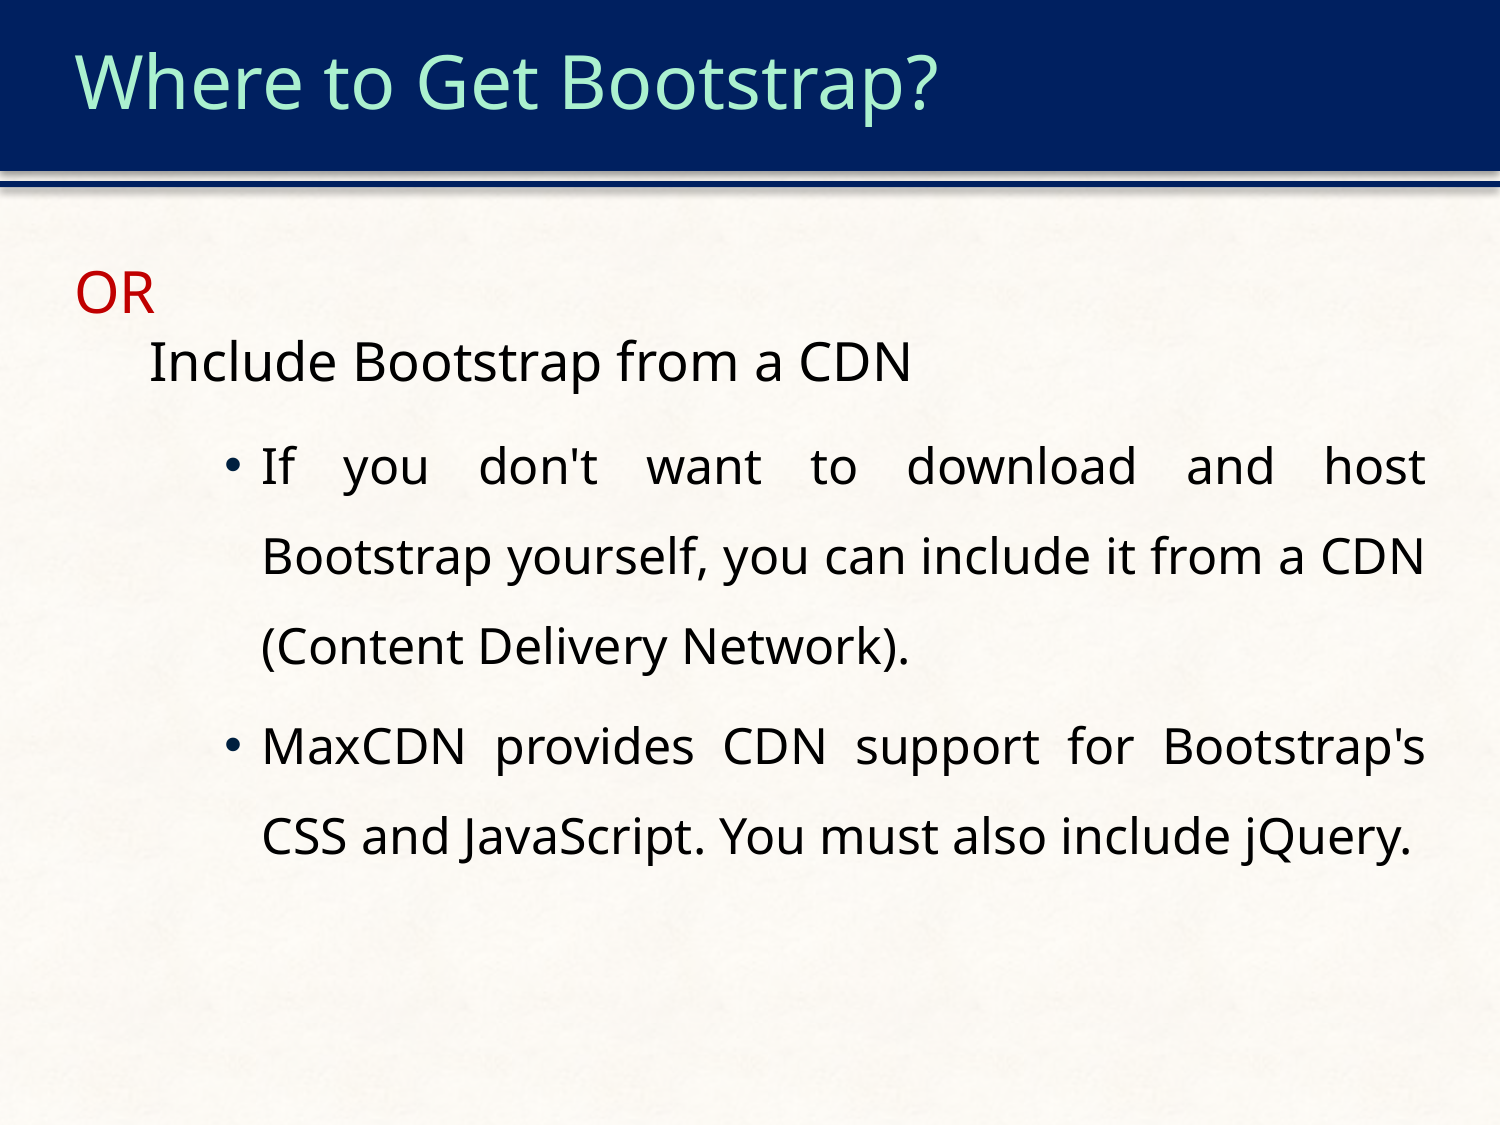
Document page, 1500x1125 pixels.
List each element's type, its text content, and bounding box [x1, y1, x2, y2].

title Where to Get Bootstrap? [59, 0, 1500, 171]
list OR Include Bootstrap from a CDN If you don't want to download and host Bootstrap yourself, you can include it from a CDN (Content Delivery Network). MaxCDN provides CDN support for Bootstrap's CSS and JavaScript. You must also include jQuery. [59, 212, 1443, 1099]
